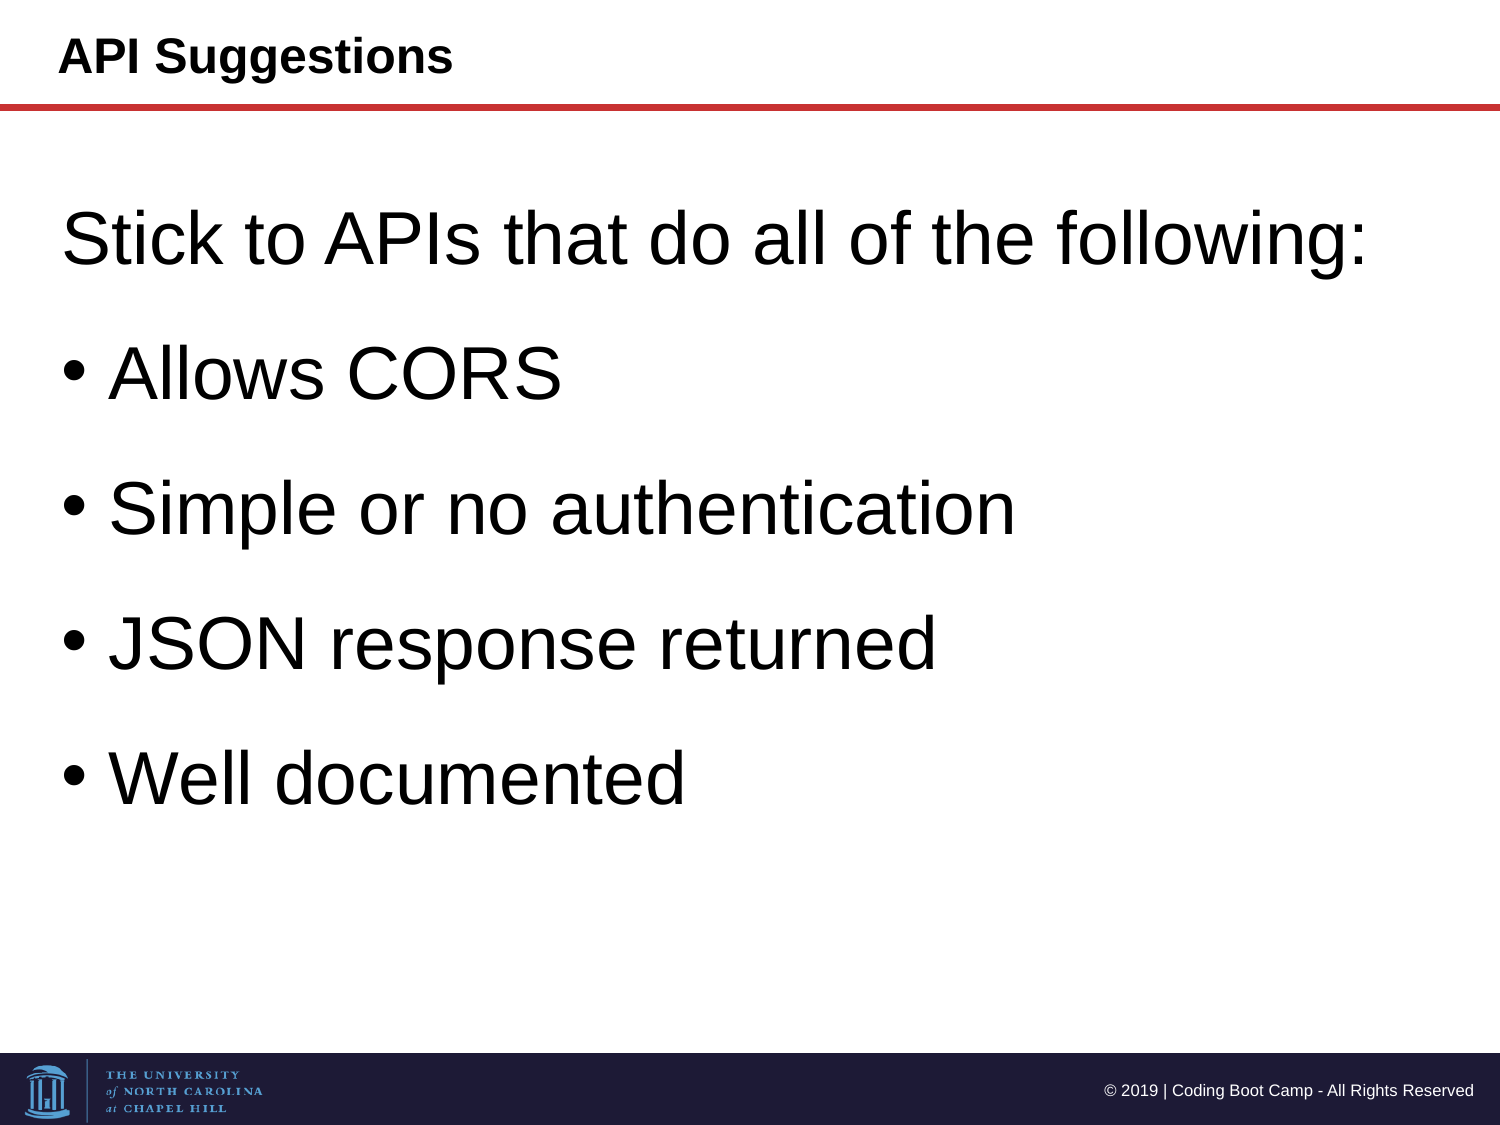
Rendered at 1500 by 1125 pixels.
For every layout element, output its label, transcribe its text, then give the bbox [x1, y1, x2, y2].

picture [24, 1058, 263, 1123]
text_box Stick to APIs that do all of the following: Allows CORS Simple or no authentication JSON response returned Well documented [54, 181, 1492, 827]
text_box API Suggestions [49, 16, 1163, 91]
